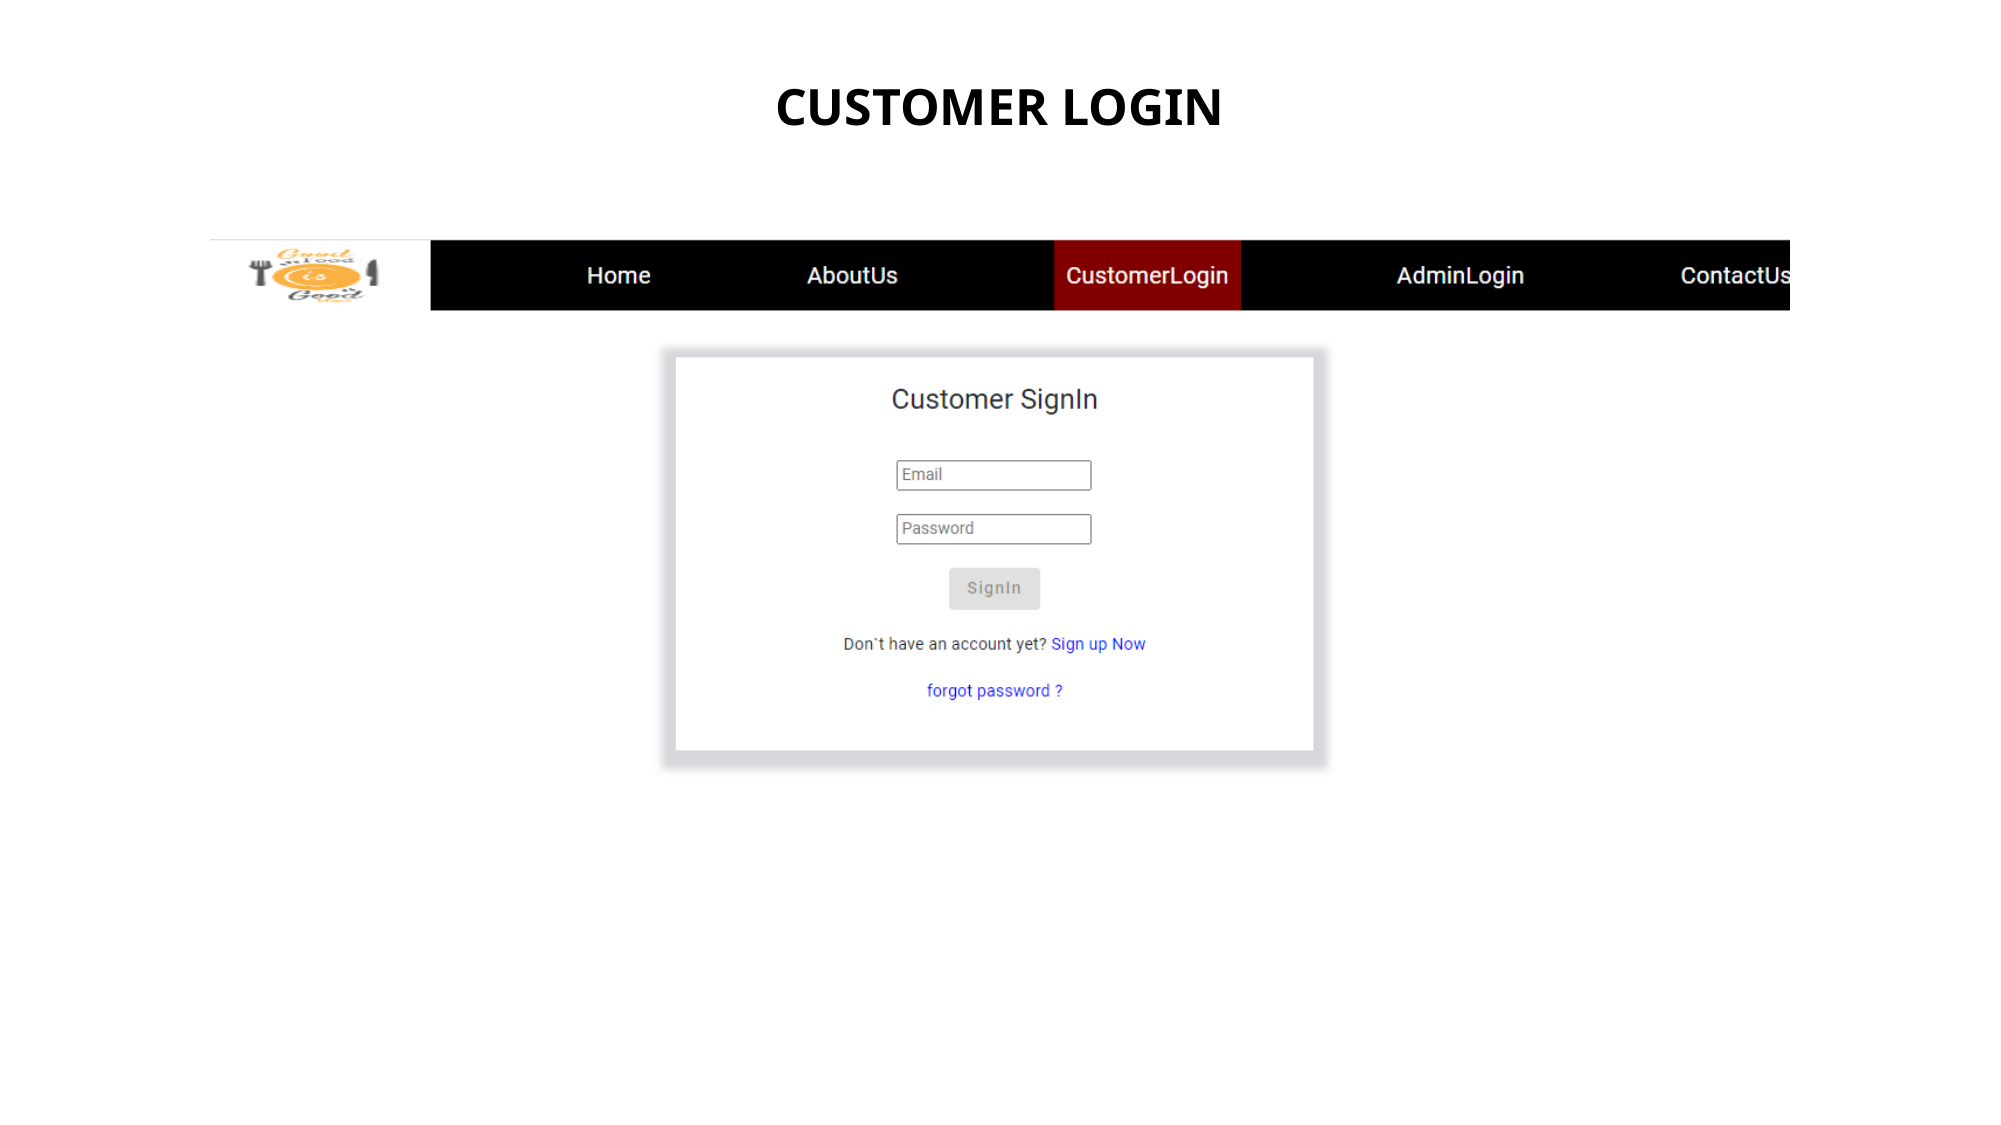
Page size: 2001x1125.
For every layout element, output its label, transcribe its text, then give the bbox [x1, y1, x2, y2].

picture [209, 238, 1791, 837]
text_box CUSTOMER LOGIN [760, 68, 1240, 144]
